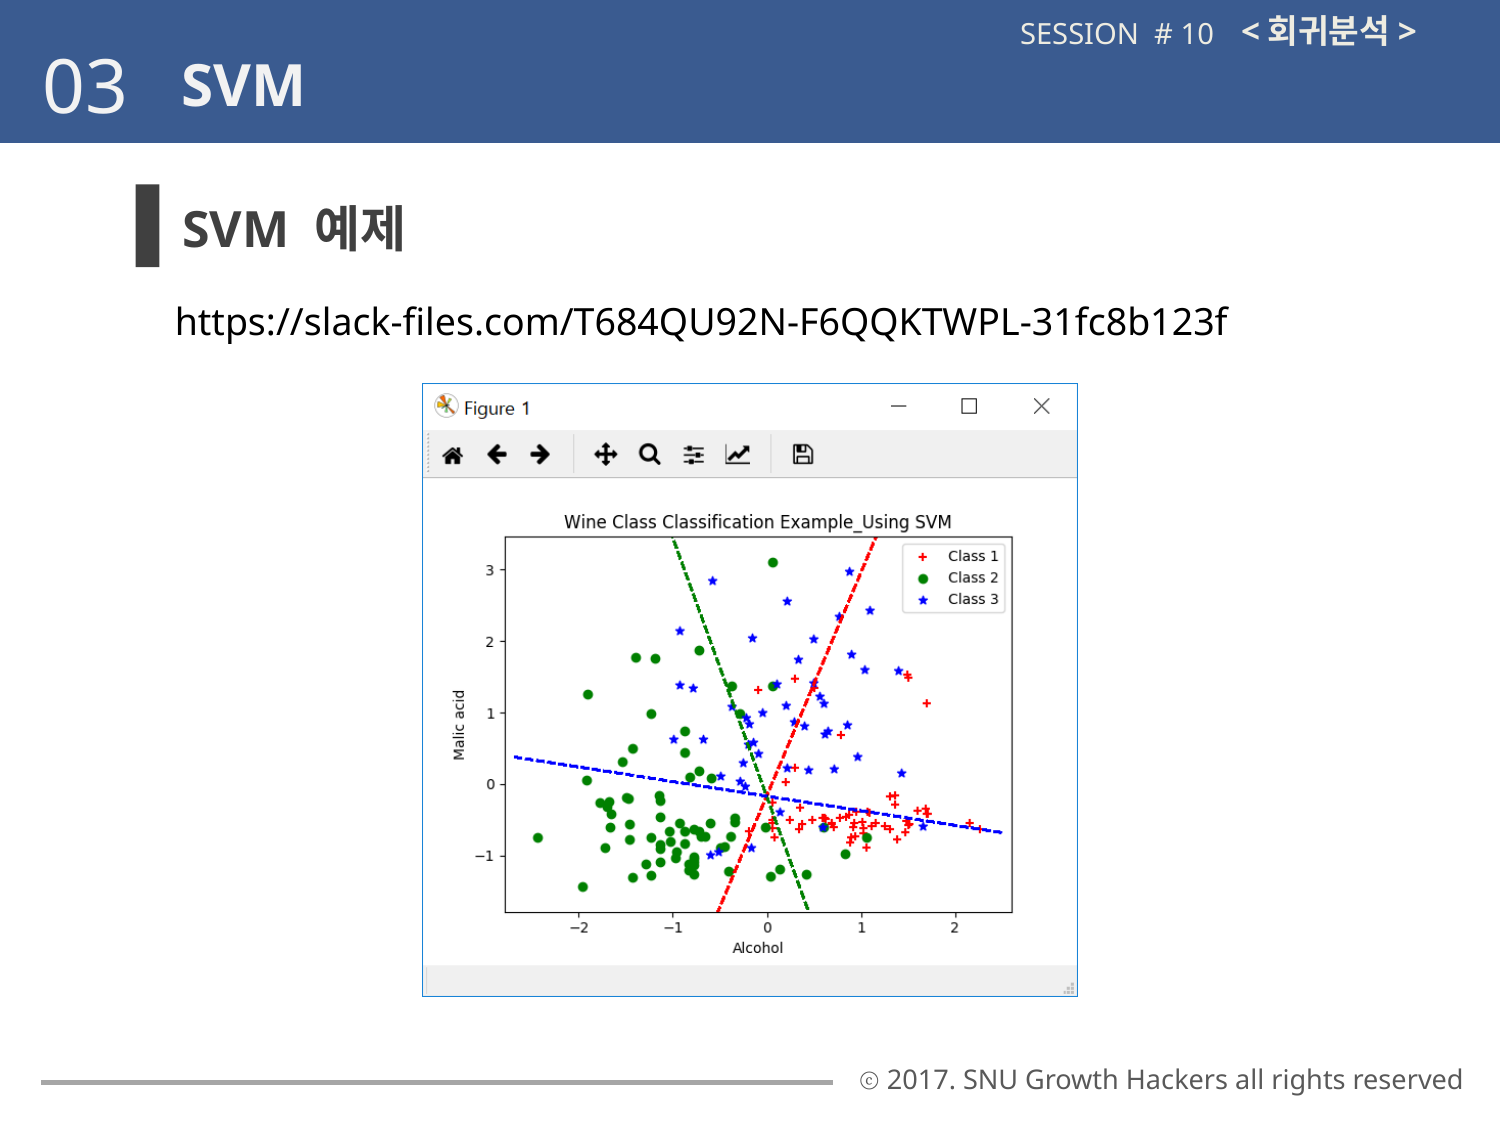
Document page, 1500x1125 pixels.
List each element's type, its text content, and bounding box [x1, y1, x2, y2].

text_box SVM [166, 41, 322, 127]
text_box SESSION # 10 [1005, 7, 1237, 58]
picture [421, 383, 1078, 997]
text_box <회귀분석> [1226, 2, 1432, 58]
text_box [134, 182, 161, 269]
text_box ⓒ 2017. SNU Growth Hackers all rights reserved [844, 1055, 1495, 1103]
text_box 03 [27, 30, 144, 136]
text_box https://slack-files.com/T684QU92N-F6QQKTWPL-31fc8b123f [159, 290, 1256, 351]
text_box [0, 0, 1500, 143]
text_box SVM 예제 [167, 189, 422, 265]
